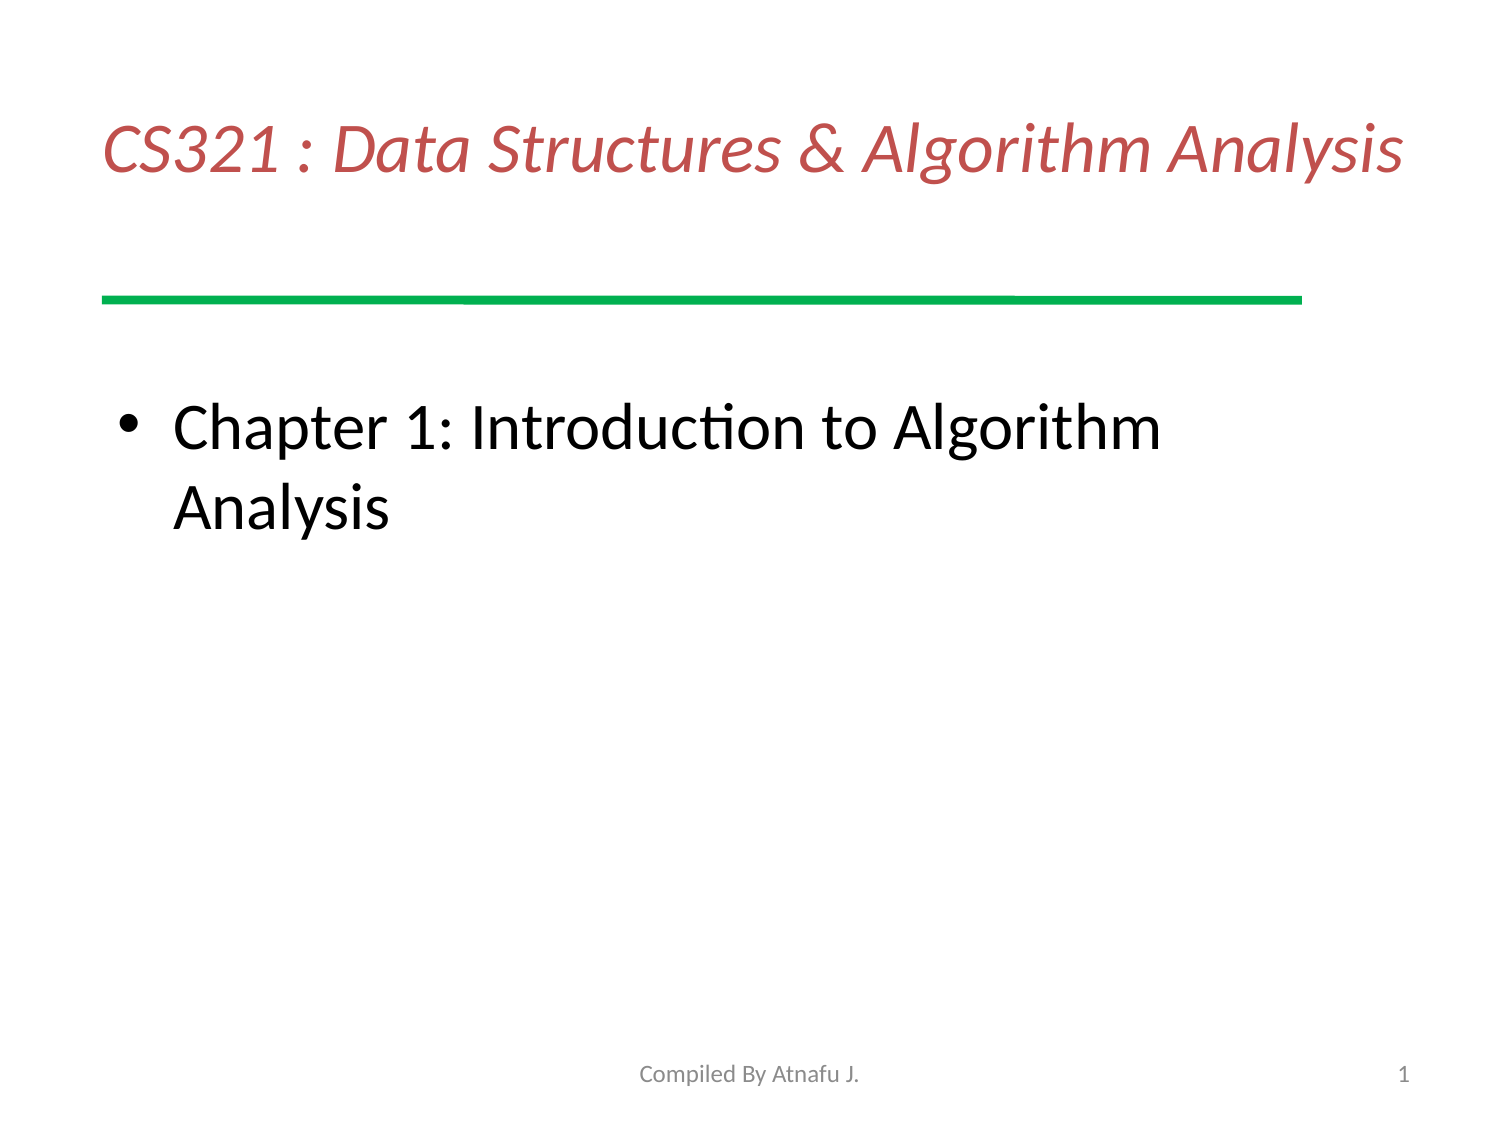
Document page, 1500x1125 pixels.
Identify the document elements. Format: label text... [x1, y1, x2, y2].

slide_number 1 [1074, 1042, 1425, 1103]
title CS321 : Data Structures & Algorithm Analysis [87, 50, 1438, 238]
footer Compiled By Atnafu J. [512, 1042, 988, 1103]
list Chapter 1: Introduction to Algorithm Analysis [101, 375, 1377, 1050]
